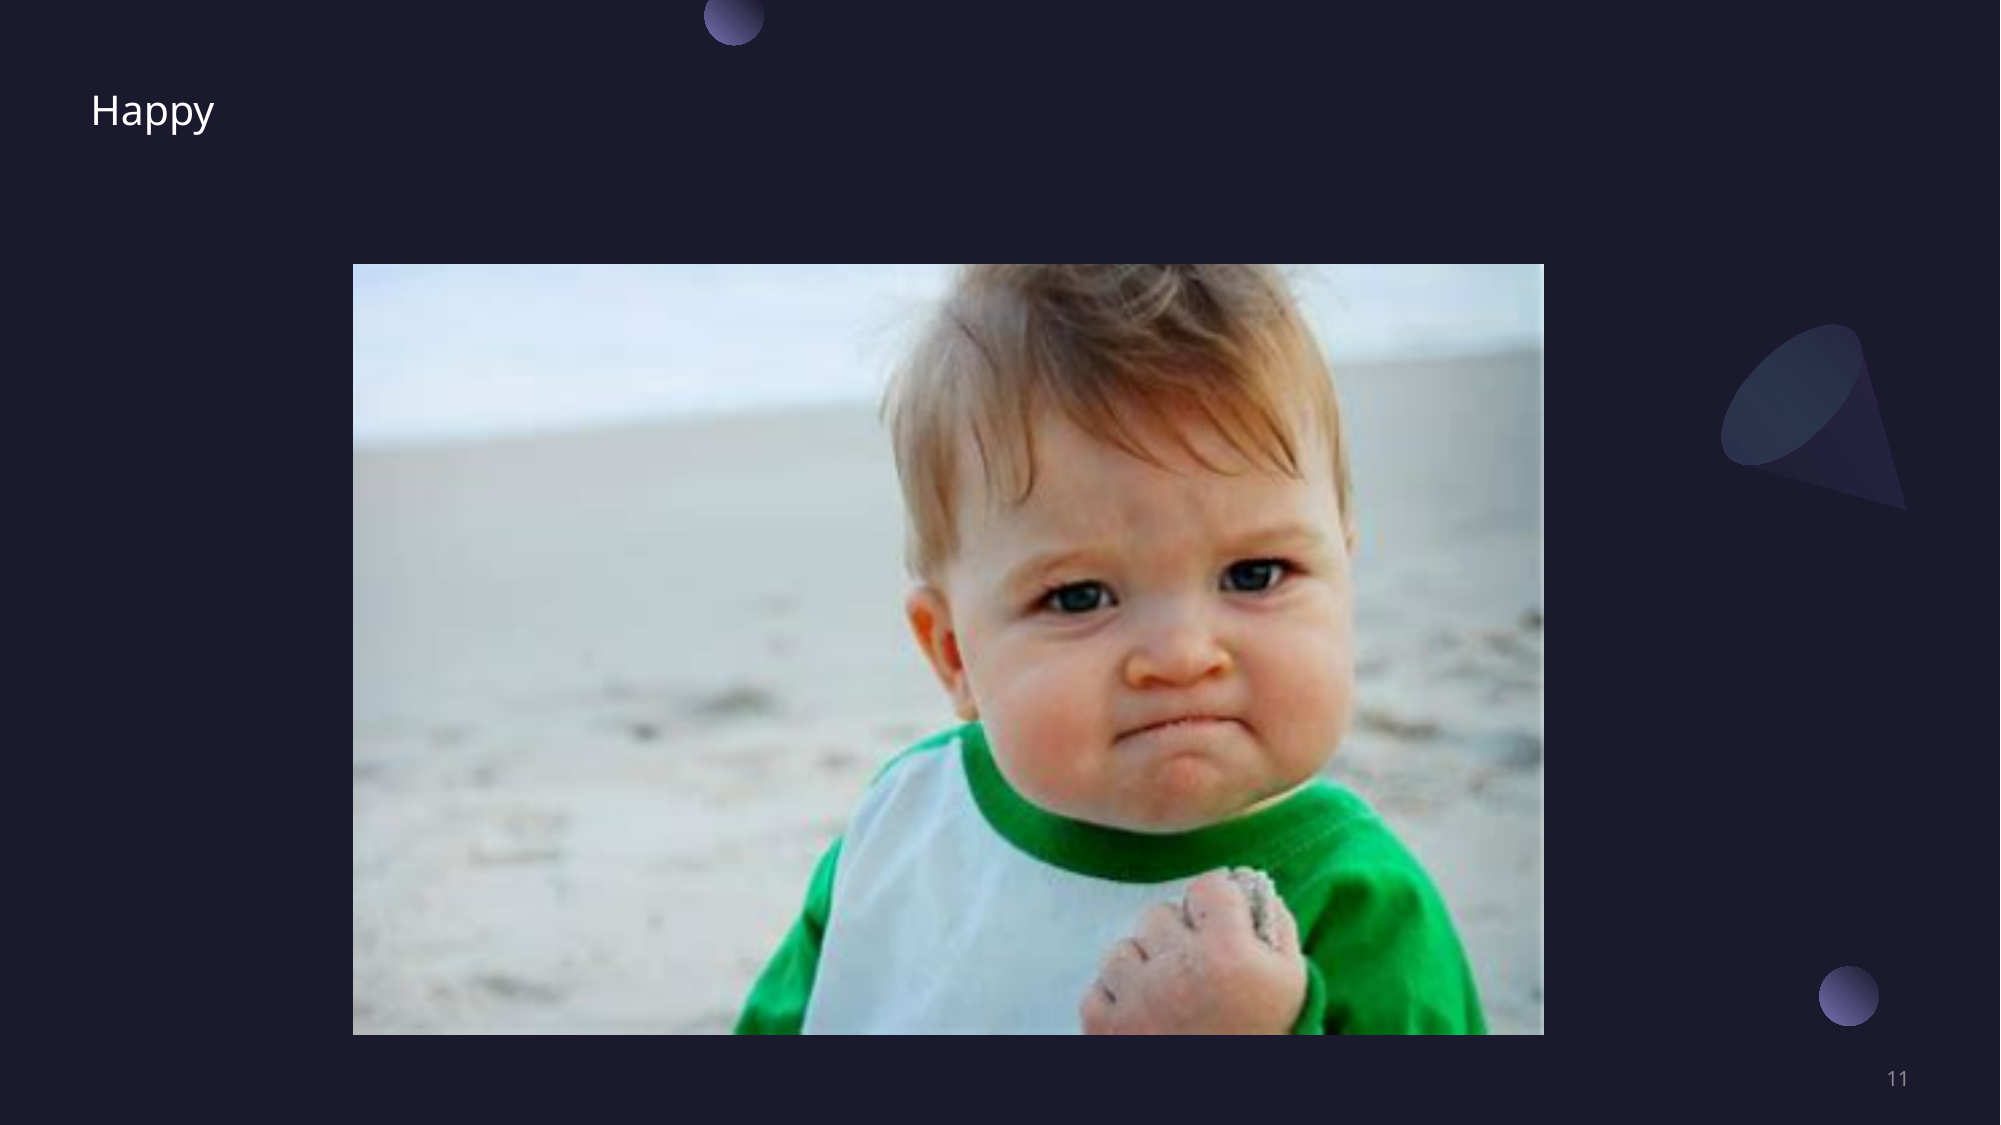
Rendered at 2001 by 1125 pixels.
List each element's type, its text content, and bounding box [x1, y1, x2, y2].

slide_number 11 [1632, 1067, 1910, 1093]
text_box [703, 0, 765, 47]
picture [353, 264, 1544, 1035]
title Happy [90, 90, 1244, 136]
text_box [1702, 332, 1922, 541]
